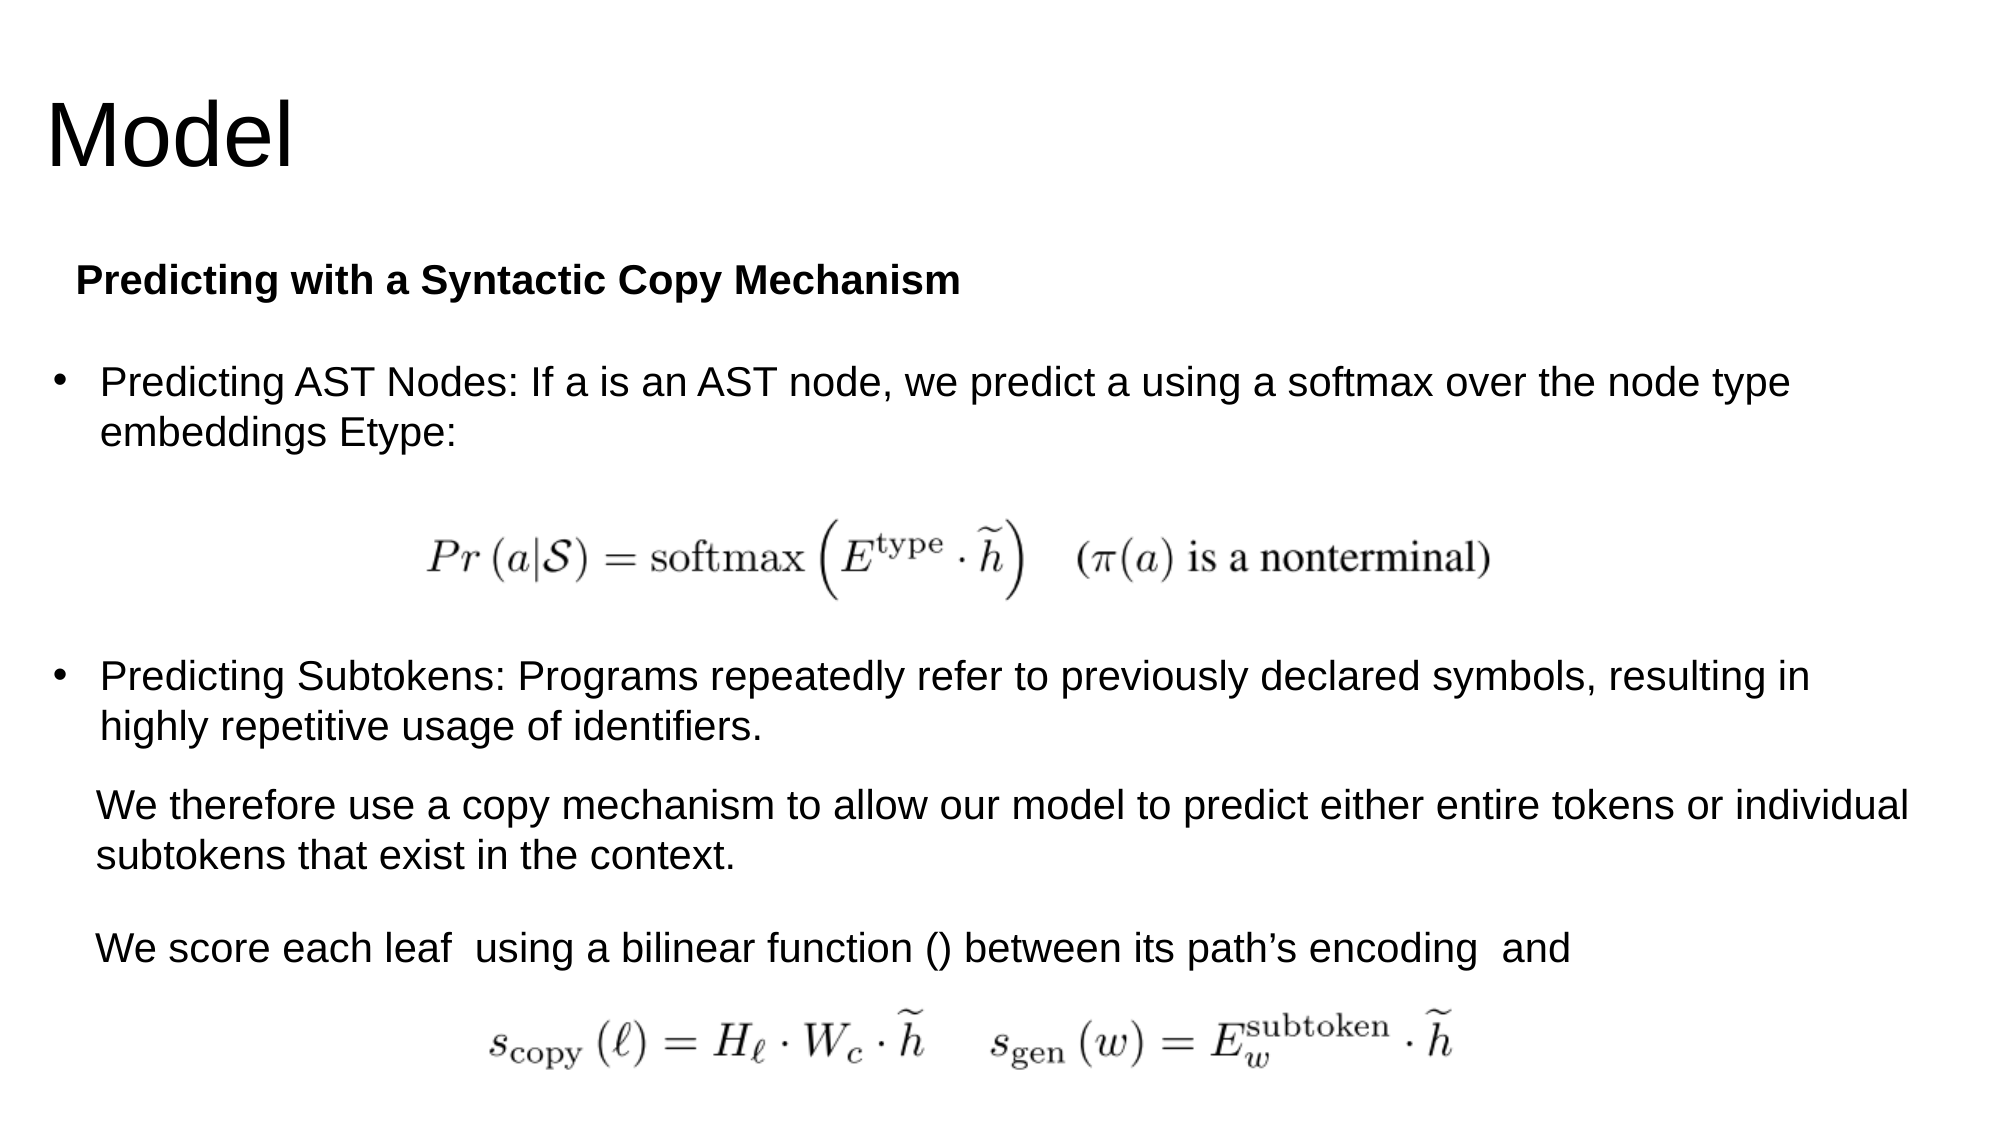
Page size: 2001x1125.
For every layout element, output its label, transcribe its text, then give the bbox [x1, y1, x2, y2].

text_box Predicting Subtokens: Programs repeatedly refer to previously declared symbols, resulting in highly repetitive usage of identifiers. [38, 641, 1921, 757]
text_box Predicting AST Nodes: If a is an AST node, we predict a using a softmax over the node type embeddings Etype: [38, 347, 1921, 462]
text_box Predicting with a Syntactic Copy Mechanism [60, 245, 977, 311]
text_box We therefore use a copy mechanism to allow our model to predict either entire tokens or individual subtokens that exist in the context. [81, 770, 2000, 886]
picture [479, 983, 1480, 1100]
title Model [30, 28, 1756, 246]
picture [418, 499, 1500, 606]
